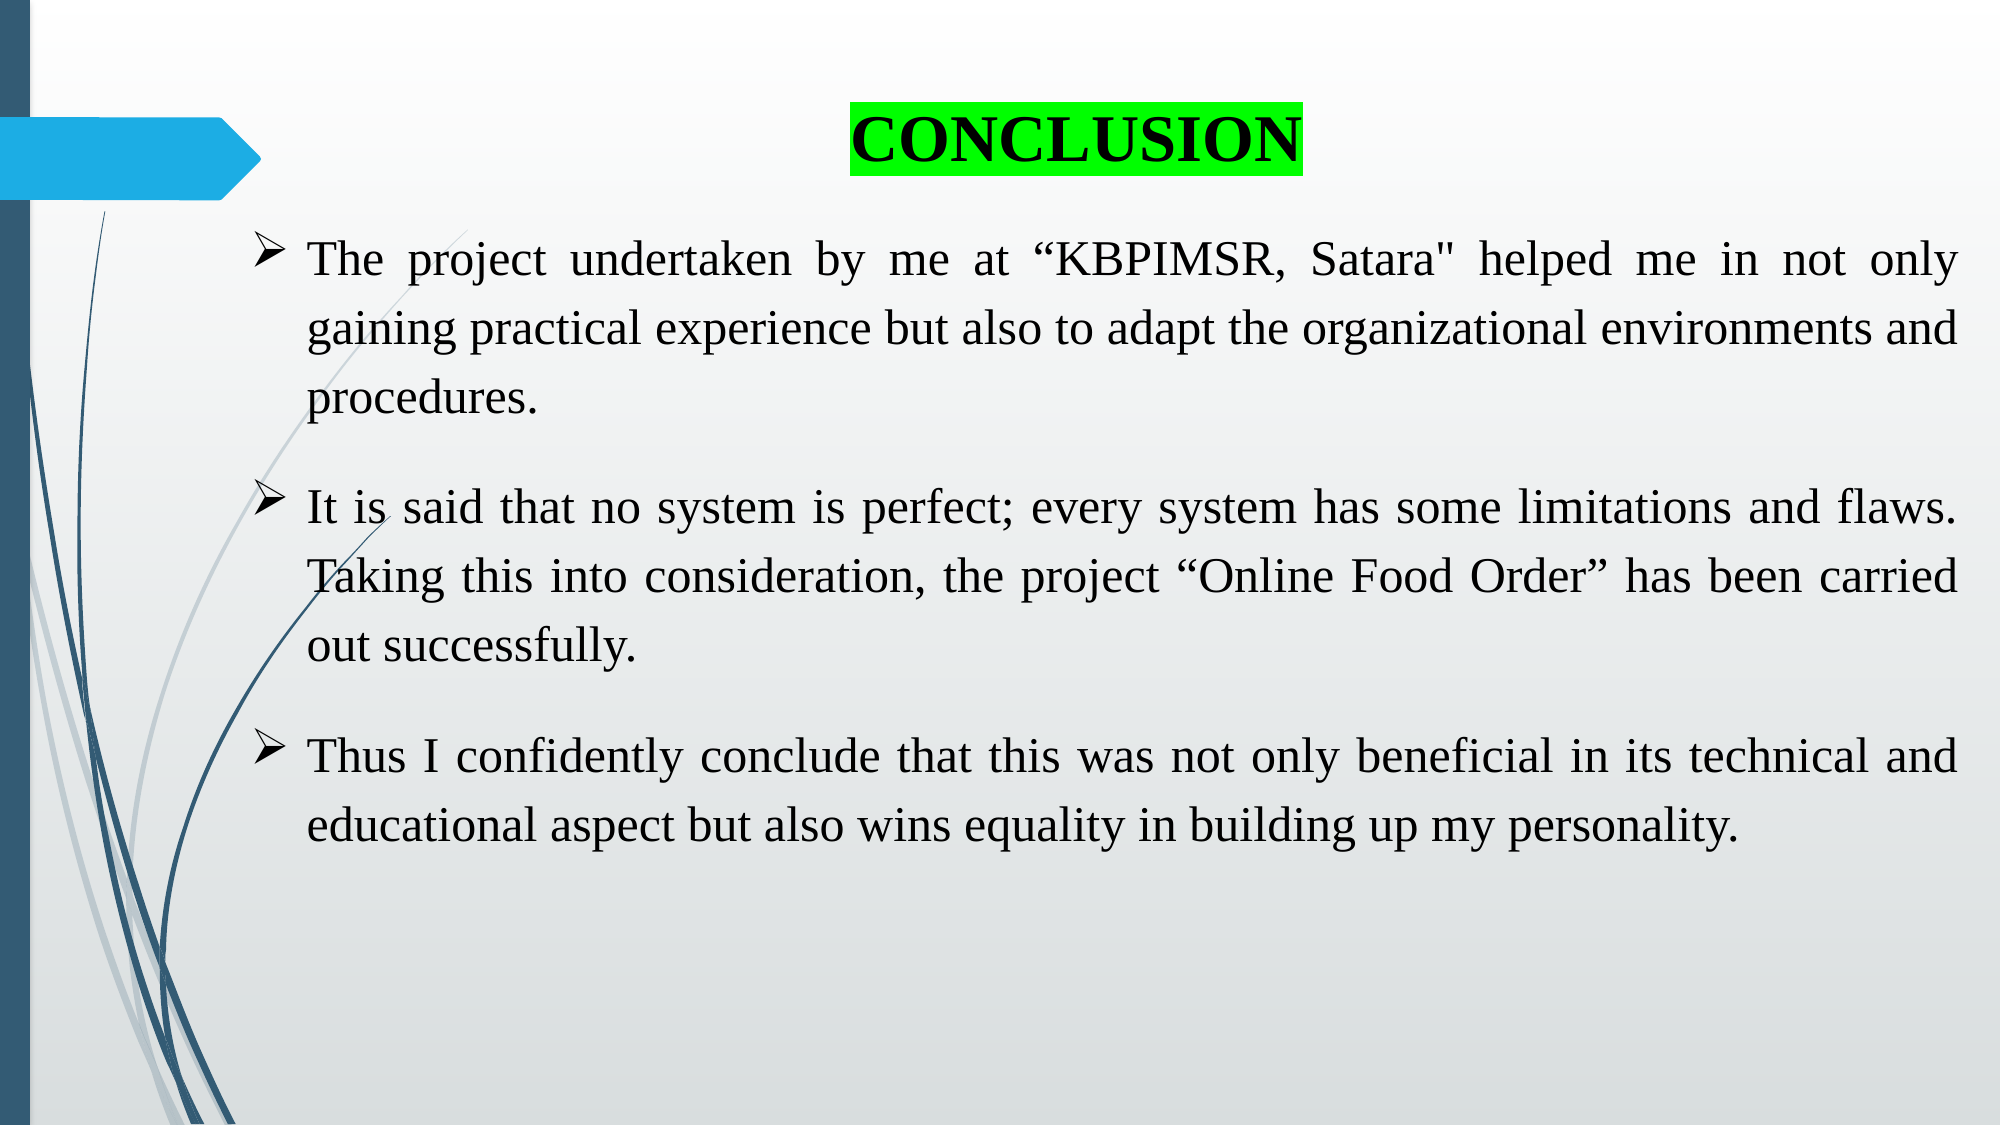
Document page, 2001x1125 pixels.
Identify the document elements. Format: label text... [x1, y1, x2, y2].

list CONCLUSION The project undertaken by me at “KBPIMSR, Satara" helped me in not only gaining practical experience but also to adapt the organizational environments and procedures. It is said that no system is perfect; every system has some limitations and flaws. Taking this into consideration, the project “Online Food Order” has been carried out successfully. Thus I confidently conclude that this was not only beneficial in its technical and educational aspect but also wins equality in building up my personality. [179, 75, 1975, 1125]
